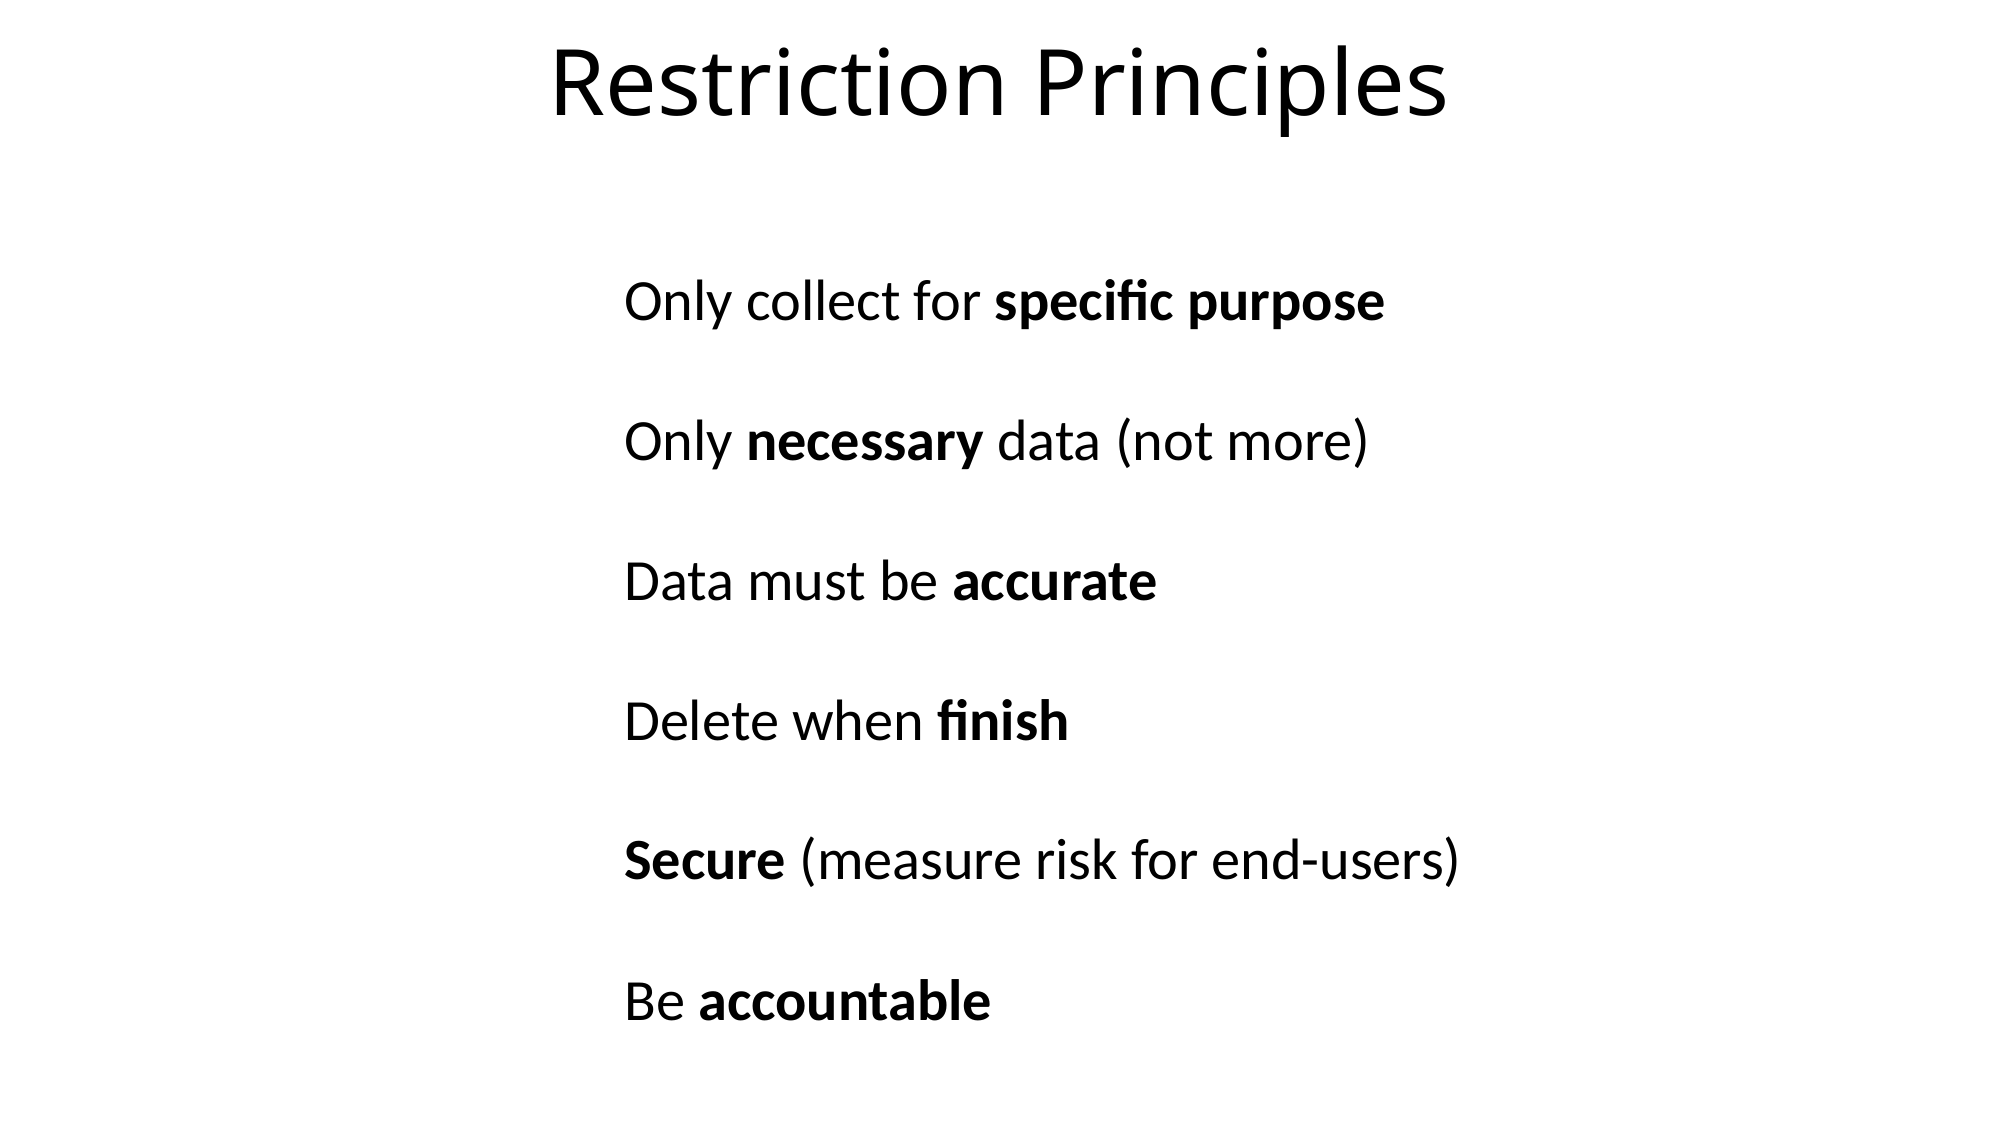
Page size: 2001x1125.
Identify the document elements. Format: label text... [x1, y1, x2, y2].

text_box Only collect for specific purpose Only necessary data (not more) Data must be accurate Delete when finish Secure (measure risk for end-users) Be accountable [609, 254, 1478, 1040]
title Restriction Principles [137, 0, 1863, 172]
